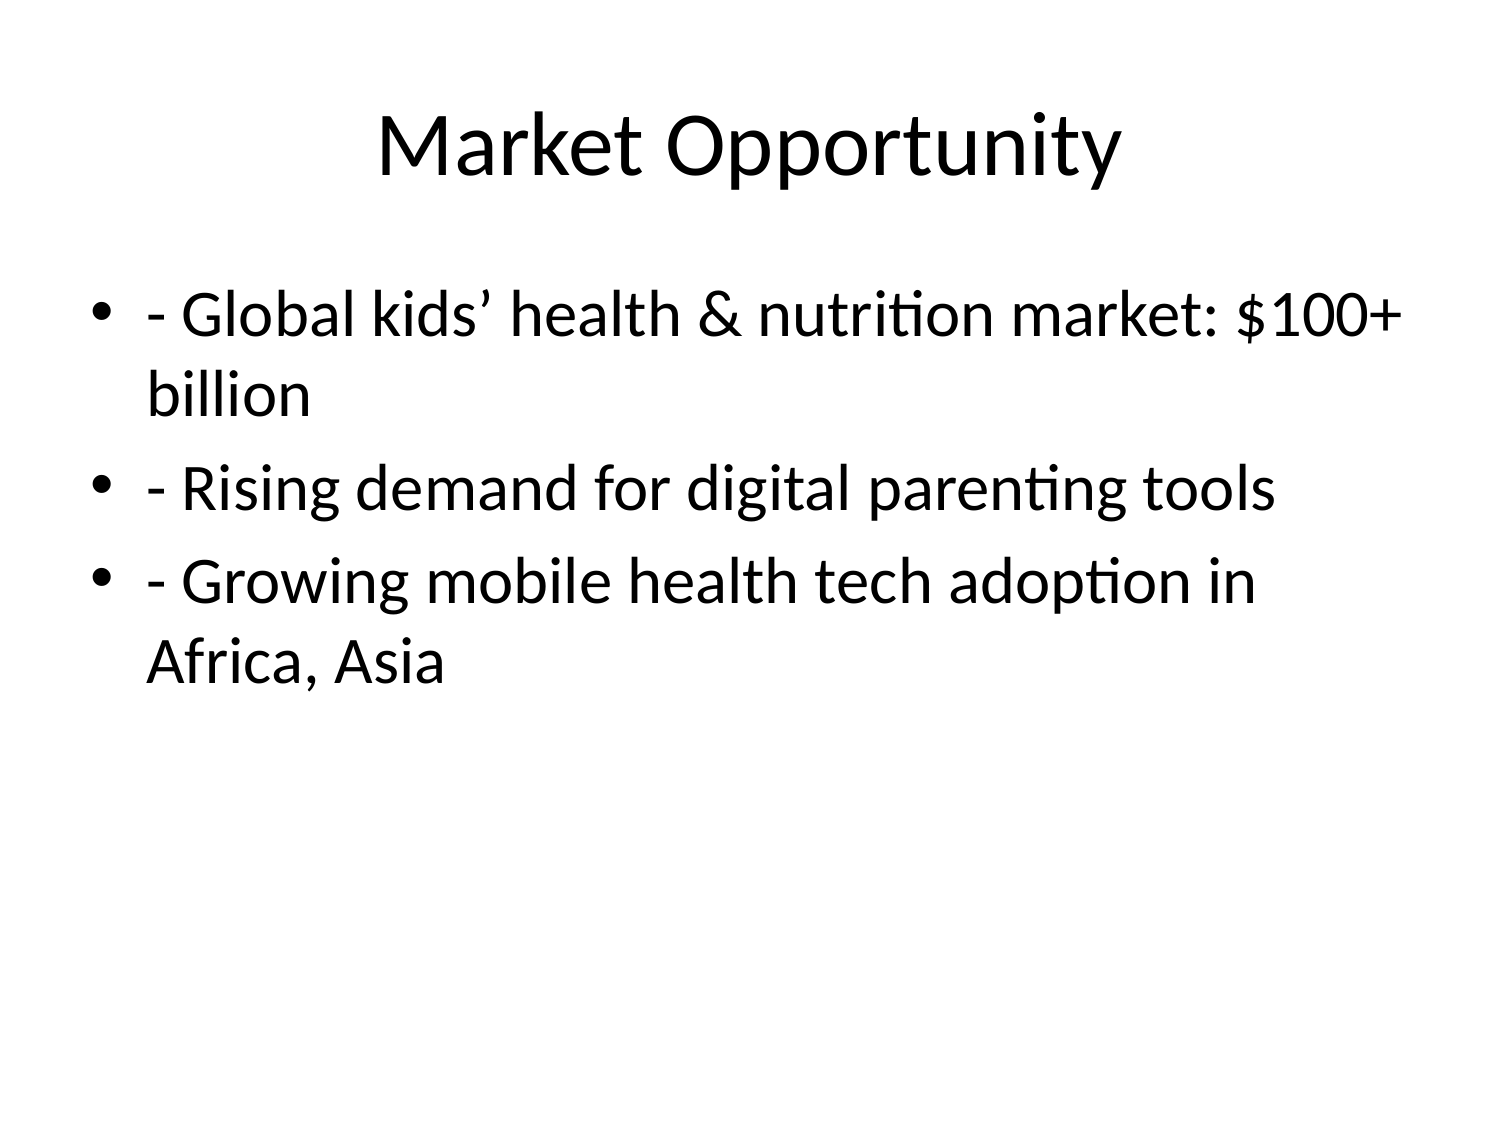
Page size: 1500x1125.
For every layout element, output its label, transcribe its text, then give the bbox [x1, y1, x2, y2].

list - Global kids’ health & nutrition market: $100+ billion - Rising demand for digital parenting tools - Growing mobile health tech adoption in Africa, Asia [75, 262, 1425, 1005]
title Market Opportunity [75, 45, 1425, 233]
